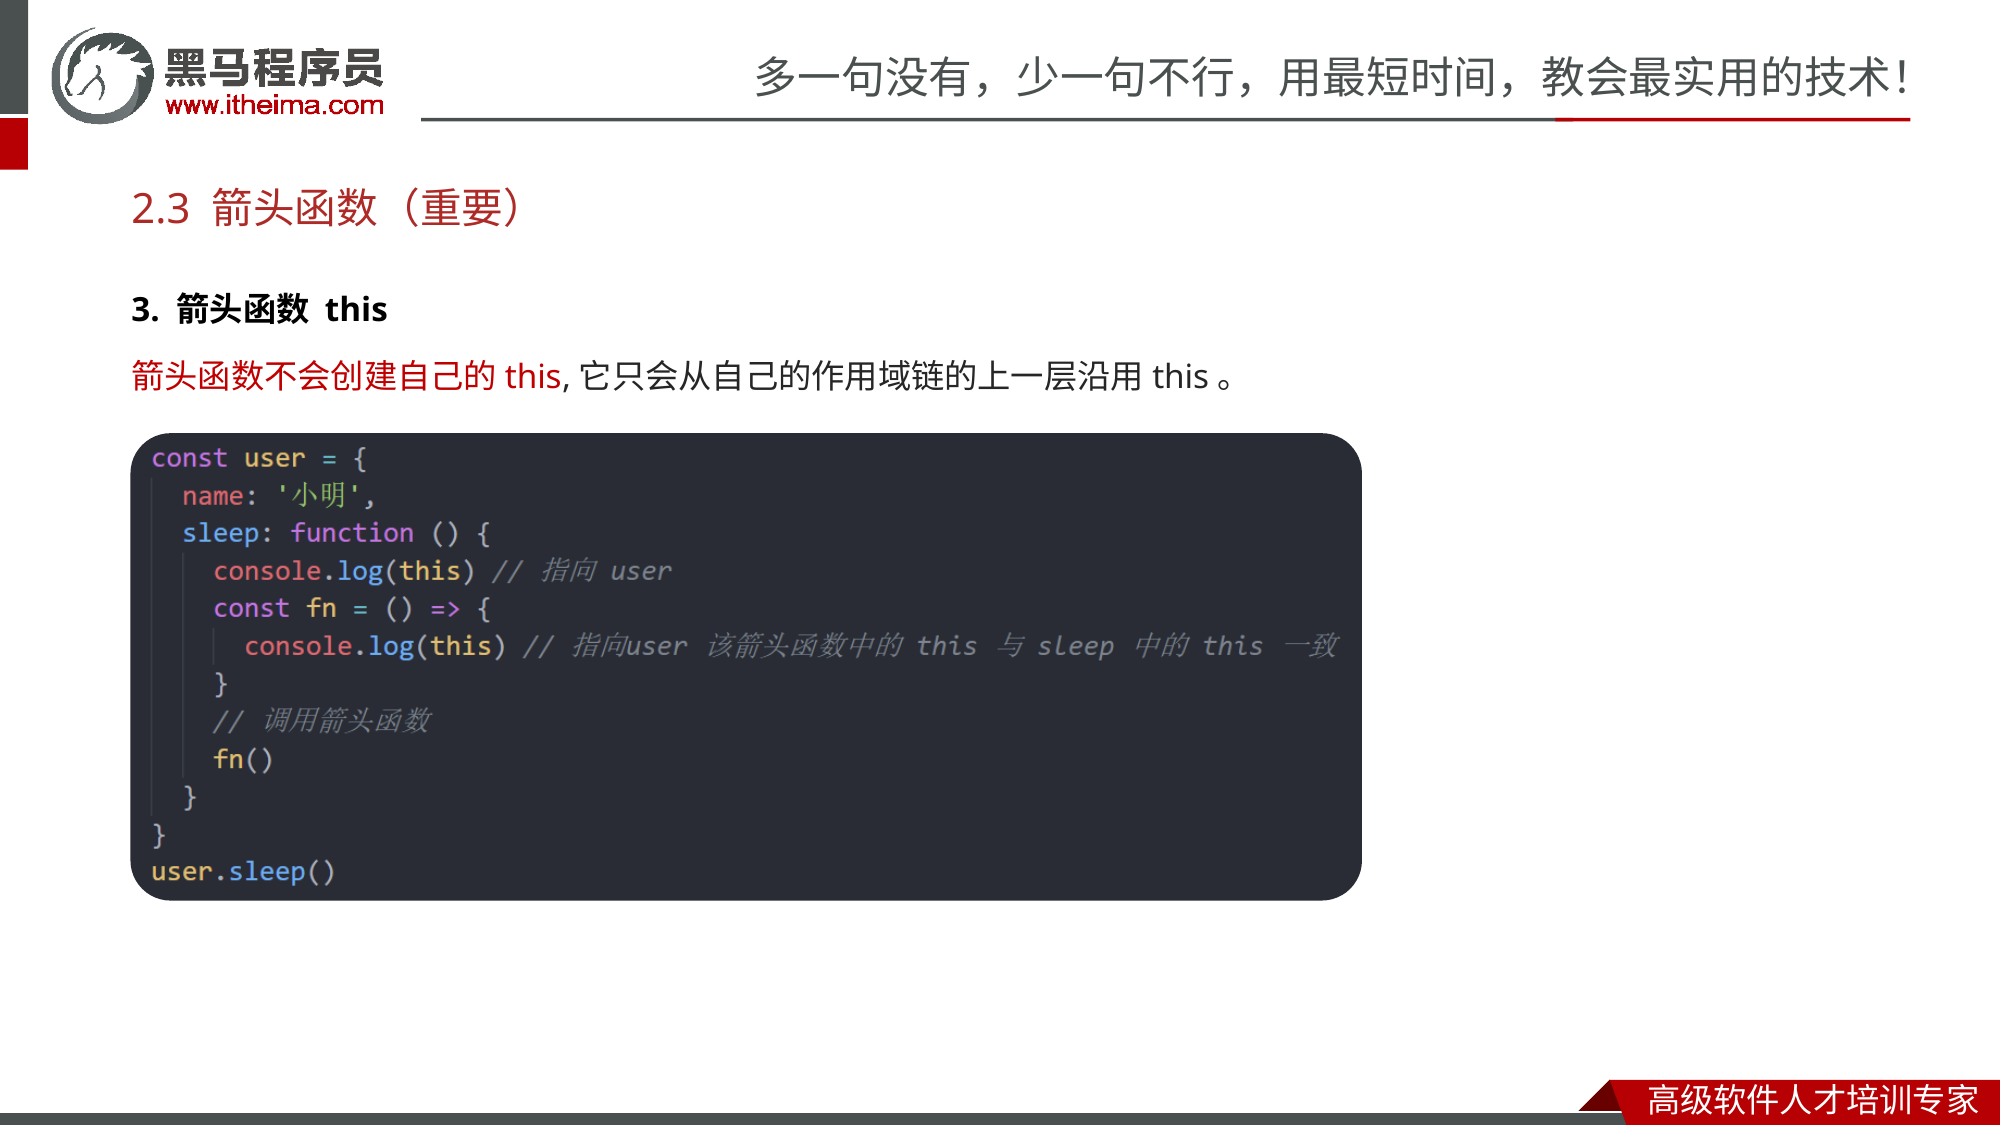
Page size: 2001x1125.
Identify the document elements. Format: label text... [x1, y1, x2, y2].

title 2.3 箭头函数（重要） [116, 164, 1880, 250]
picture [50, 26, 384, 125]
list 3. 箭头函数 this 箭头函数不会创建自己的this,它只会从自己的作用域链的上一层沿用this。 [116, 261, 1757, 1008]
picture [130, 432, 1363, 901]
